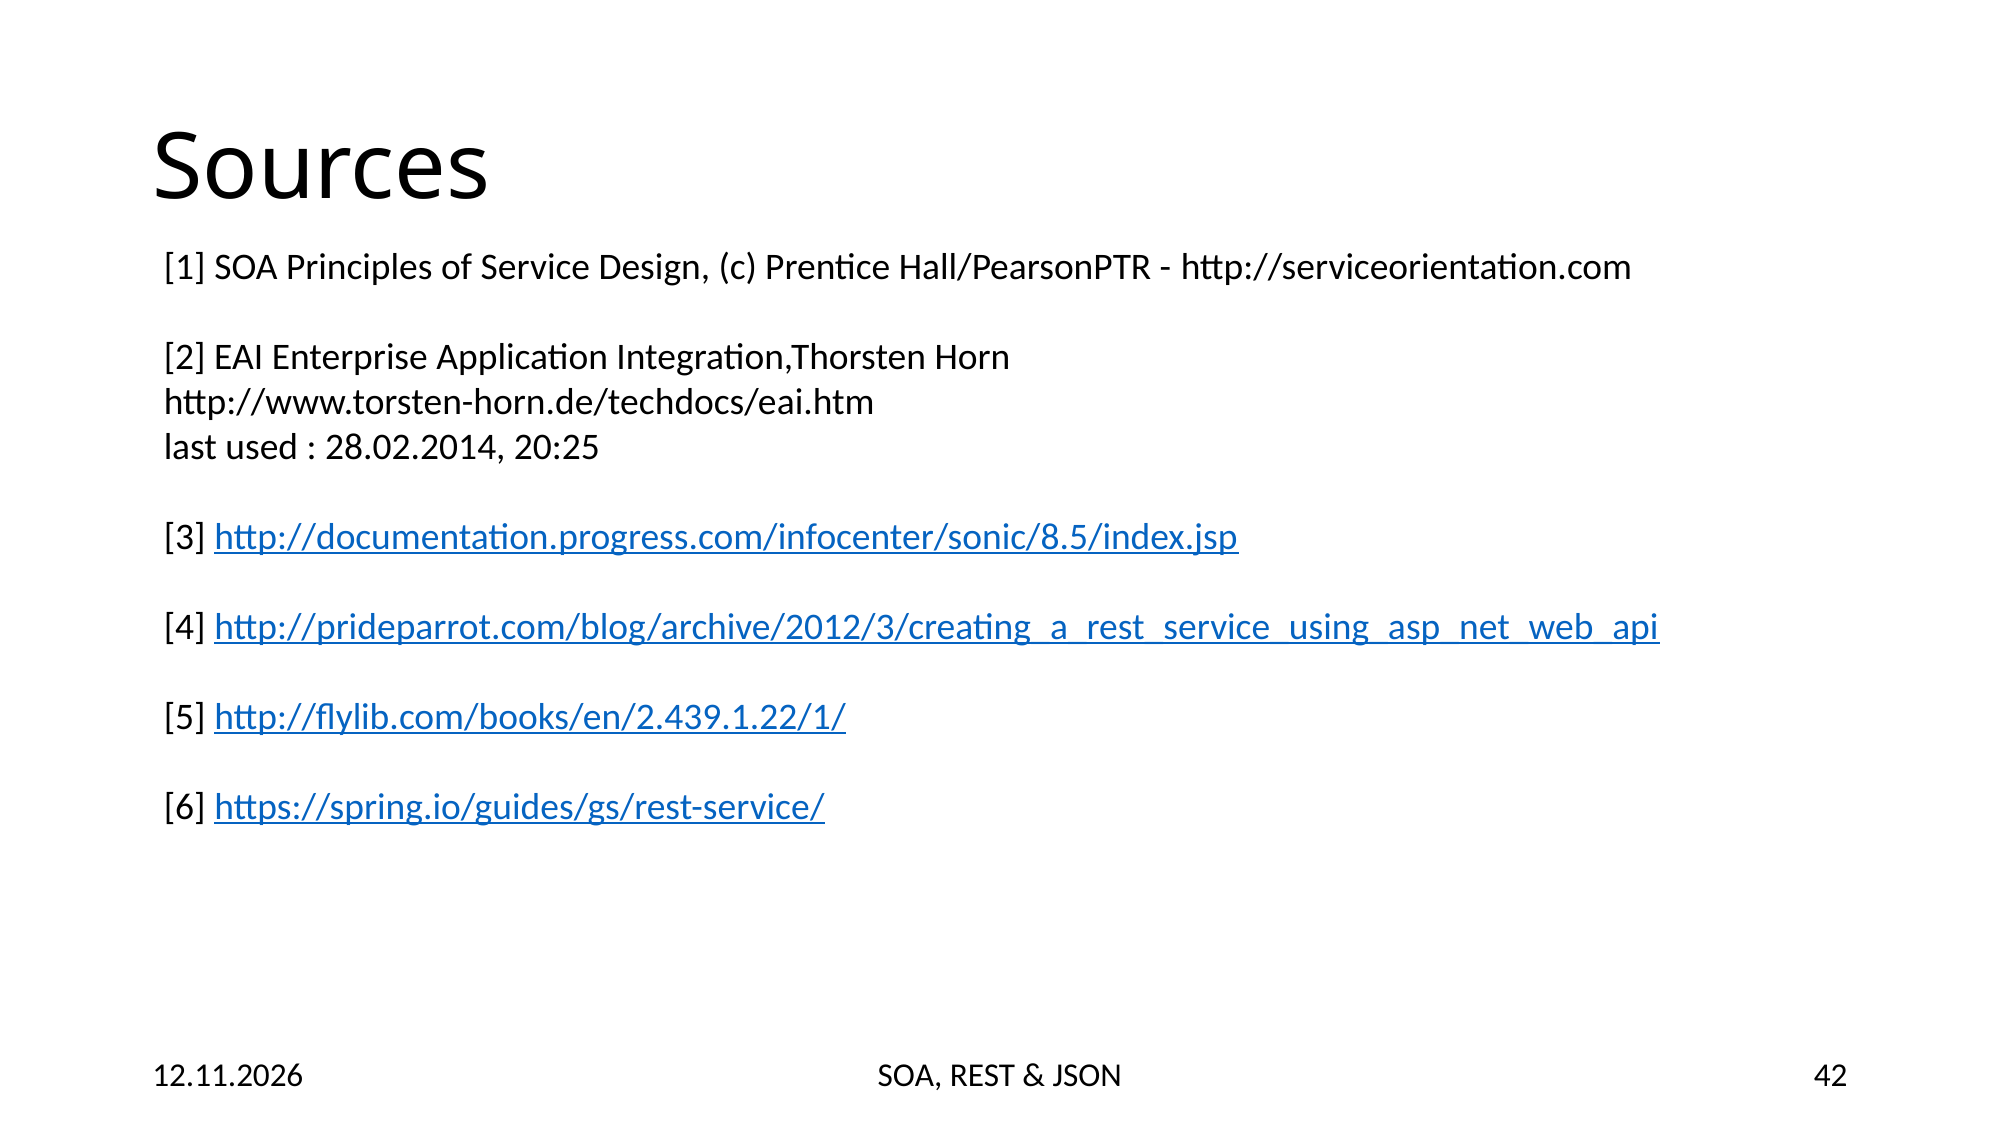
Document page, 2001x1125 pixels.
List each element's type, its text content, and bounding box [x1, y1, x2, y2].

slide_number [137, 1042, 588, 1103]
text_box [1] SOA Principles of Service Design, (c) Prentice Hall/PearsonPTR - http://serviceorientation.com [2] EAI Enterprise Application Integration,Thorsten Horn http://www.torsten-horn.de/techdocs/eai.htm last used : 28.02.2014, 20:25 [3] http://documentation.progress.com/infocenter/sonic/8.5/index.jsp [4] http://prideparrot.com/blog/archive/2012/3/creating_a_rest_service_using_asp_net_web_api [5] http://flylib.com/books/en/2.439.1.22/1/ [6] https://spring.io/guides/gs/rest-service/ [149, 234, 1851, 1015]
footer SOA, REST & JSON [662, 1042, 1338, 1103]
slide_number 42 [1412, 1042, 1863, 1103]
title Sources [137, 59, 1863, 278]
